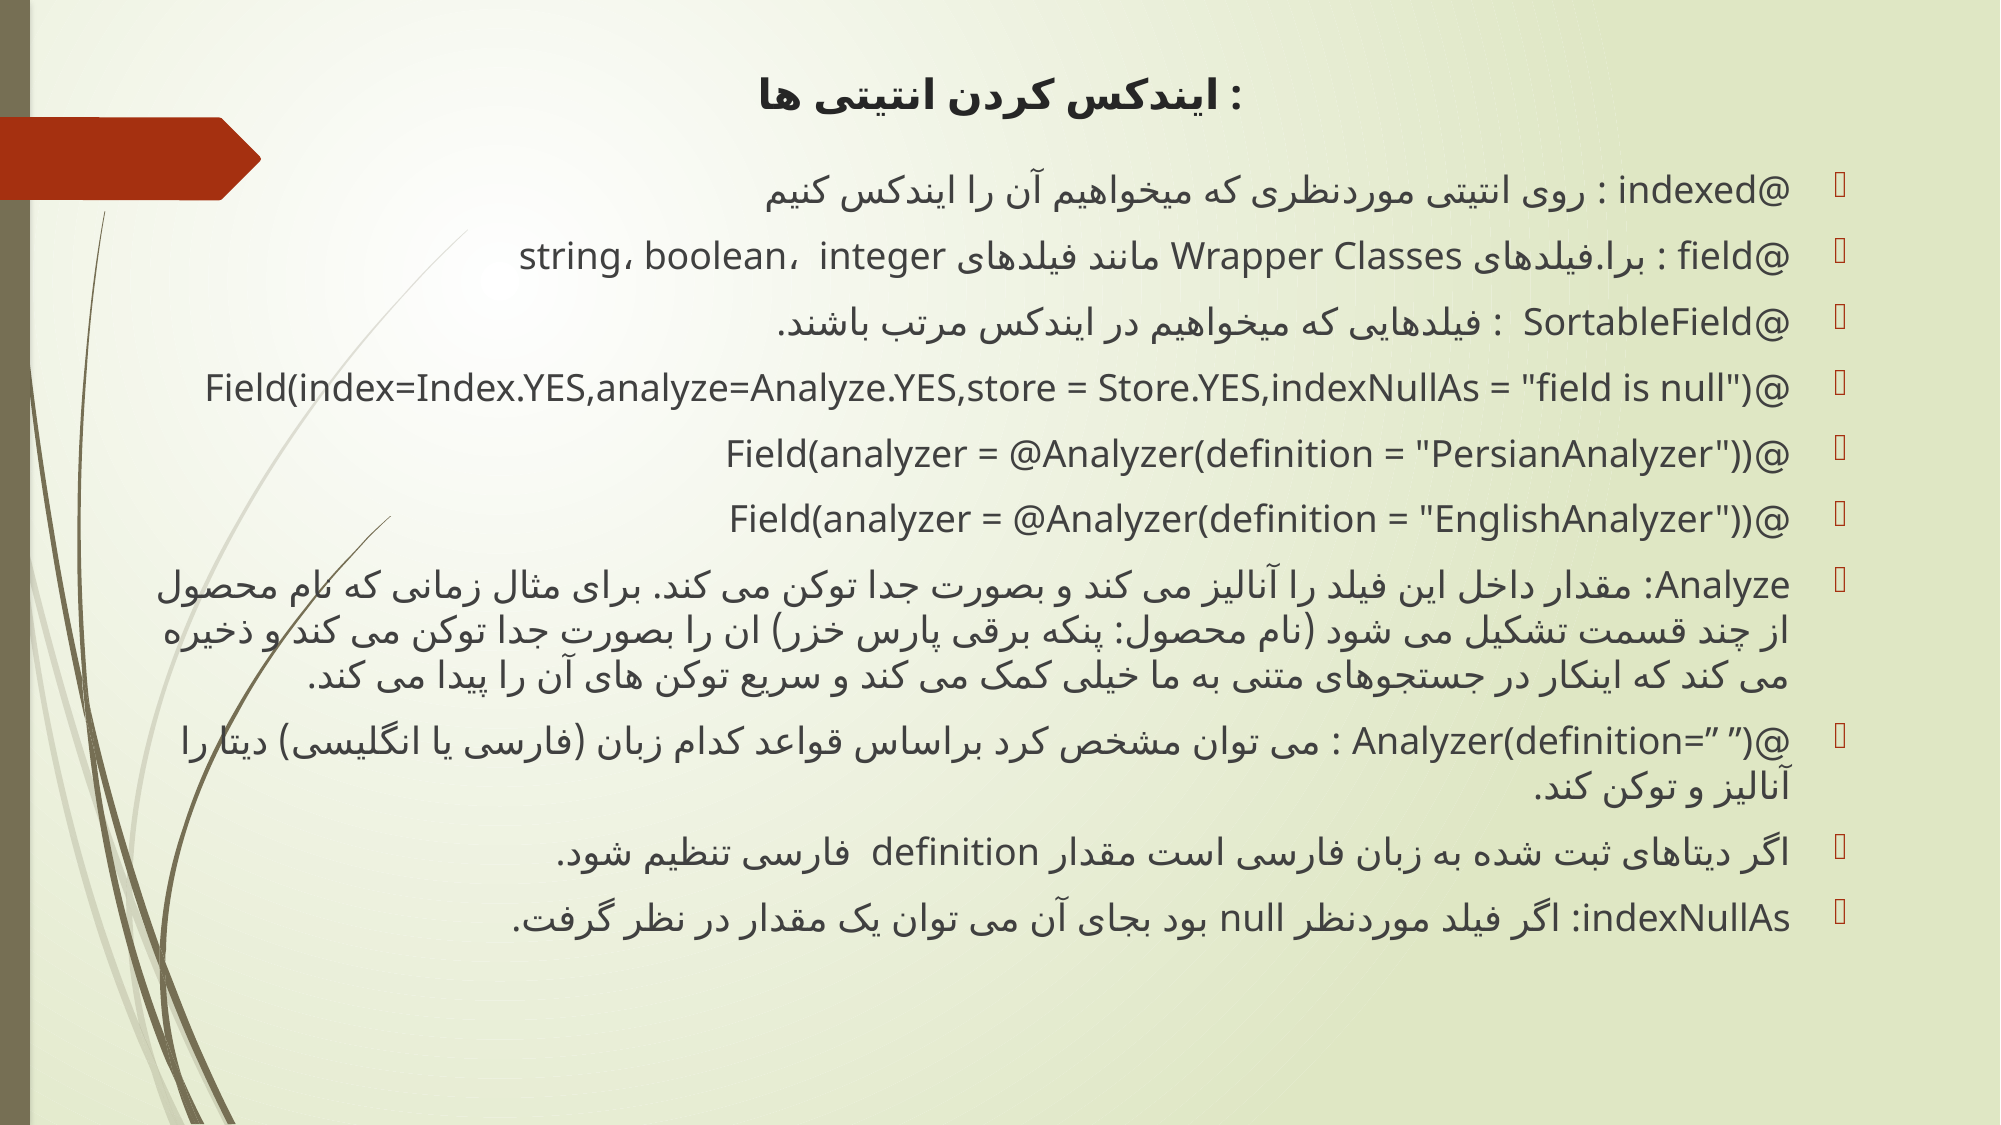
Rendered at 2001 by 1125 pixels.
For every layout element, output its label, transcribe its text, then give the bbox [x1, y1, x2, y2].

list @indexed : روی انتیتی موردنظری که میخواهیم آن را ایندکس کنیم @field : برا.فیلدهای Wrapper Classes مانند فیلدهای string، boolean، integer @SortableField : فیلدهایی که میخواهیم در ایندکس مرتب باشند. @Field(index=Index.YES,analyze=Analyze.YES,store = Store.YES,indexNullAs = "field is null") @Field(analyzer = @Analyzer(definition = "PersianAnalyzer")) @Field(analyzer = @Analyzer(definition = "EnglishAnalyzer")) Analyze: مقدار داخل این فیلد را آنالیز می کند و بصورت جدا توکن می کند. برای مثال زمانی که نام محصول از چند قسمت تشکیل می شود (نام محصول: پنکه برقی پارس خزر) ان را بصورت جدا توکن می کند و ذخیره می کند که اینکار در جستجوهای متنی به ما خیلی کمک می کند و سریع توکن های آن را پیدا می کند. @Analyzer(definition=” ”) : می توان مشخص کرد براساس قواعد کدام زبان (فارسی یا انگلیسی) دیتا را آنالیز و توکن کند. اگر دیتاهای ثبت شده به زبان فارسی است مقدار definition فارسی تنظیم شود. indexNullAs: اگر فیلد موردنظر null بود بجای آن می توان یک مقدار در نظر گرفت. [137, 158, 1863, 1014]
title ایندکس کردن انتیتی ها : [137, 59, 1863, 144]
